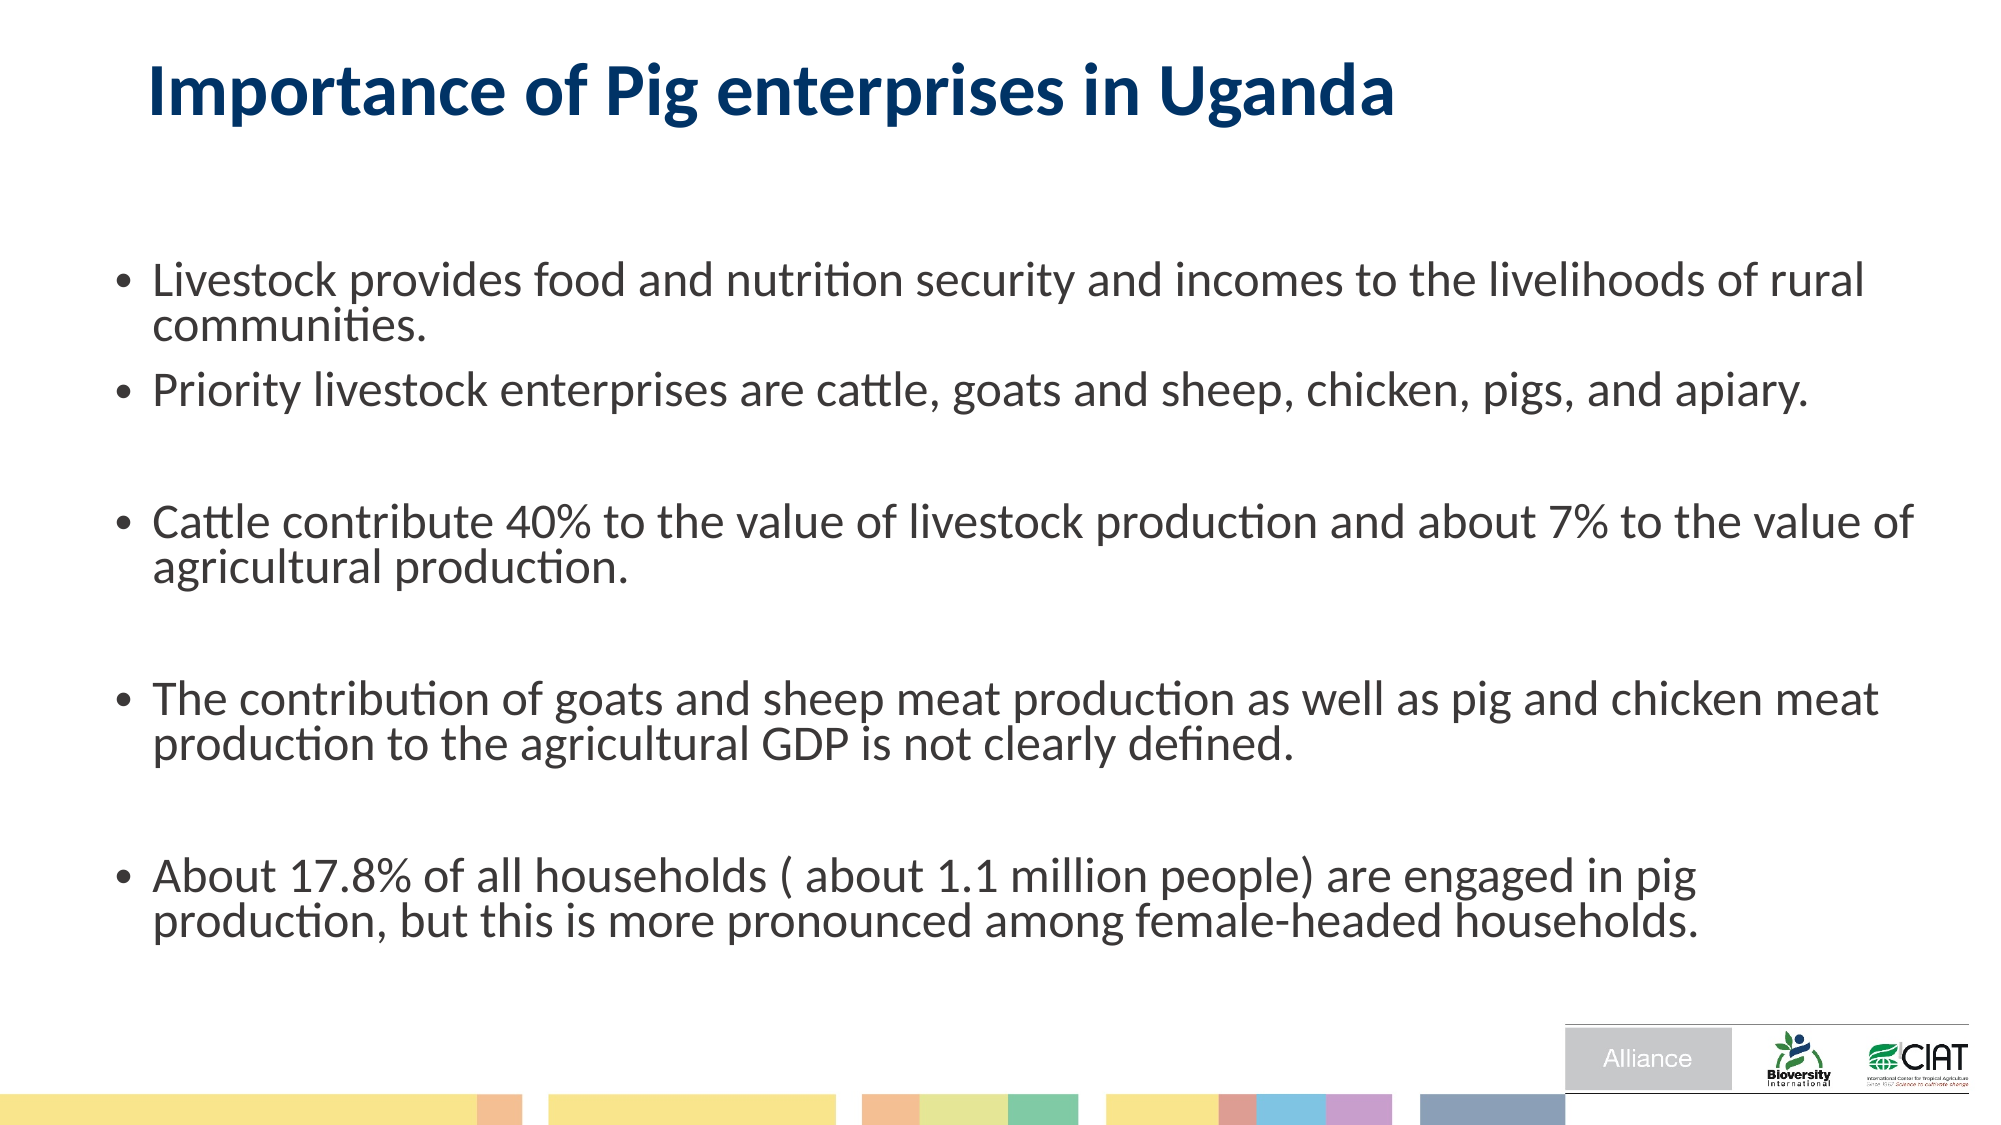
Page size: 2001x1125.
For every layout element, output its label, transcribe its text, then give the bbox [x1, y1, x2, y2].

list Livestock provides food and nutrition security and incomes to the livelihoods of rural communities. Priority livestock enterprises are cattle, goats and sheep, chicken, pigs, and apiary. Cattle contribute 40% to the value of livestock production and about 7% to the value of agricultural production. The contribution of goats and sheep meat production as well as pig and chicken meat production to the agricultural GDP is not clearly defined. About 17.8% of all households ( about 1.1 million people) are engaged in pig production, but this is more pronounced among female-headed households. [99, 252, 1932, 1029]
picture [0, 0, 2000, 1125]
title Importance of Pig enterprises in Uganda [132, 53, 1858, 227]
